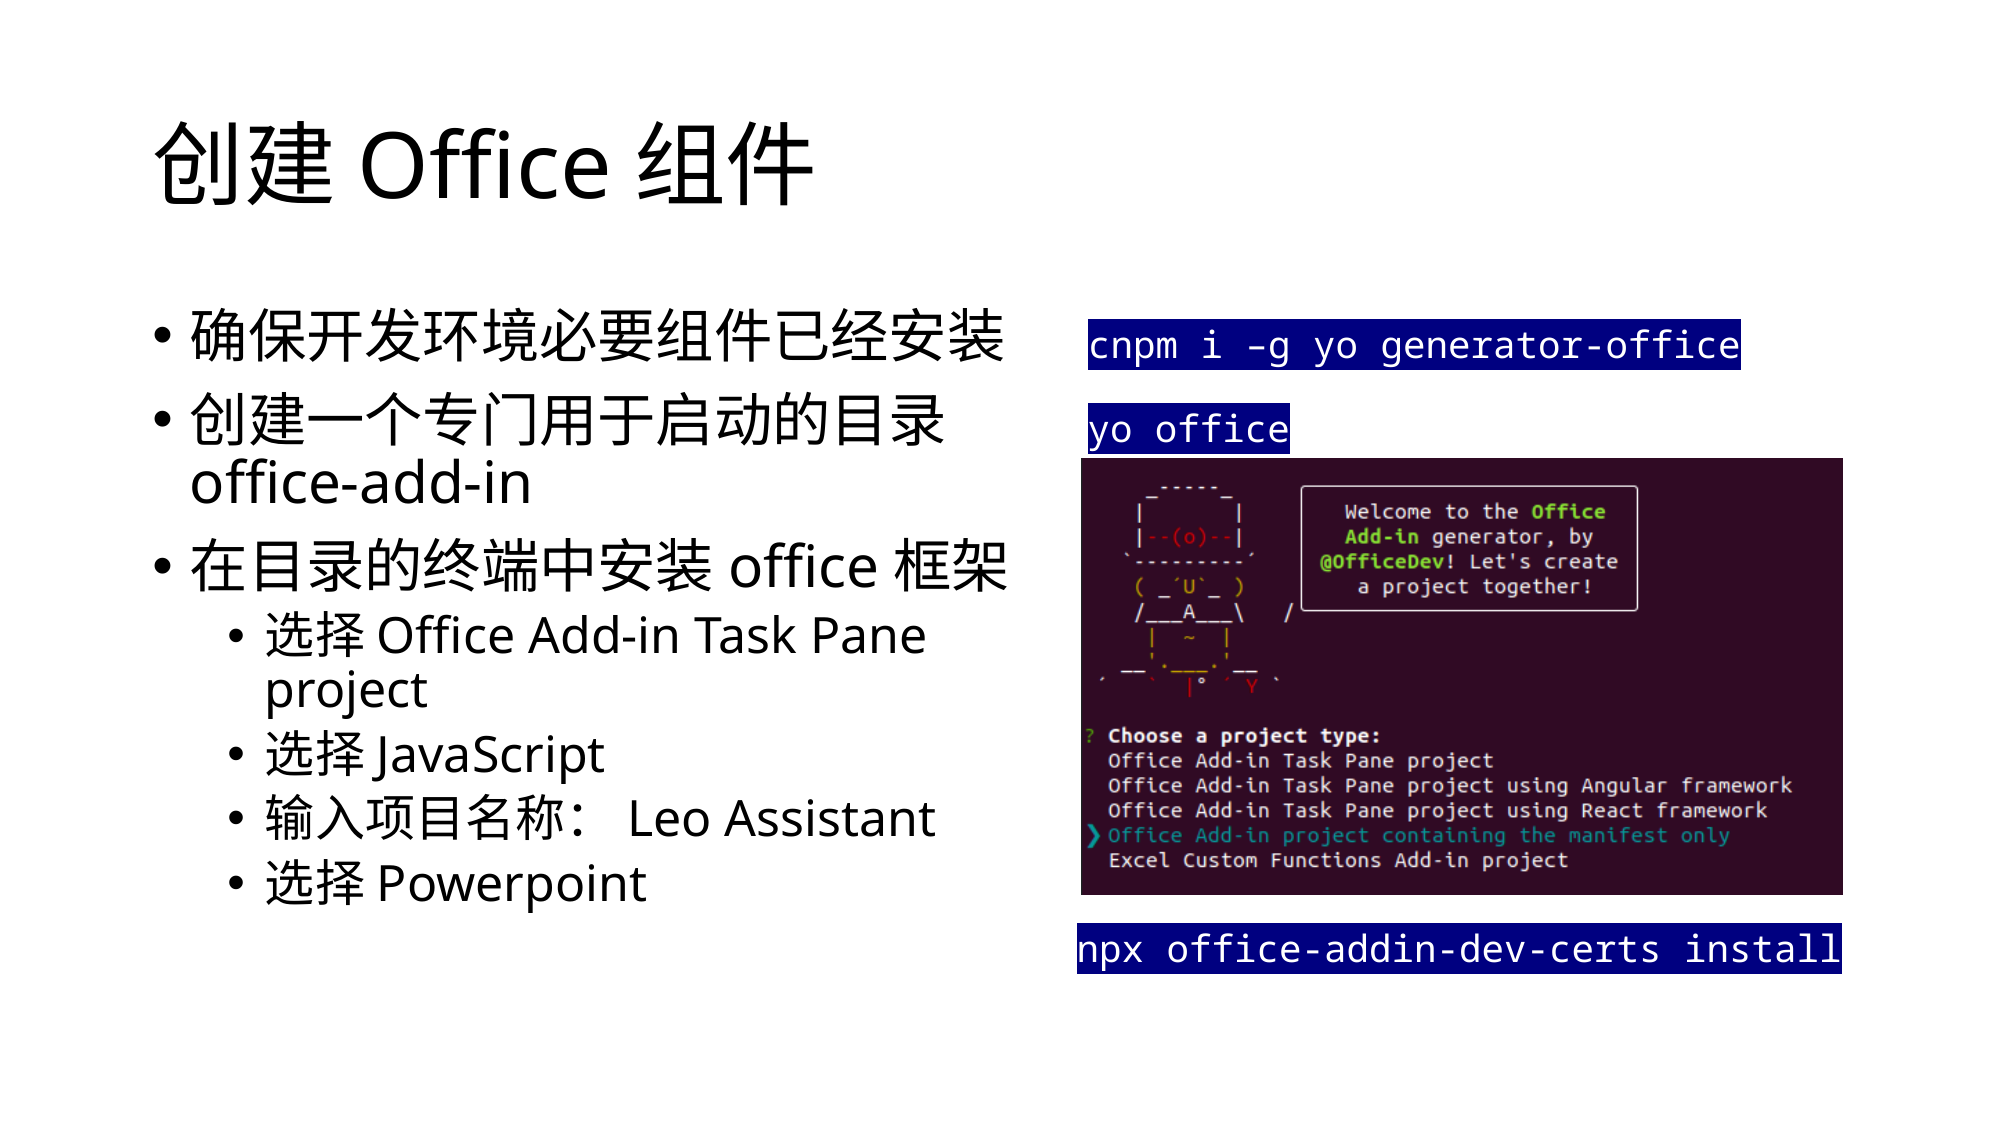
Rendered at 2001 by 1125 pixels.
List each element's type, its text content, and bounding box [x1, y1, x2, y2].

text_box cnpm i –g yo generator-office [1046, 314, 1783, 374]
picture [1081, 458, 1843, 895]
text_box npx office-addin-dev-certs install [1045, 918, 1873, 978]
list 确保开发环境必要组件已经安装 创建一个专门用于启动的目录 office-add-in 在目录的终端中安装office框架 选择Office Add-in Task Pane project 选择JavaScript 输入项目名称：Leo Assistant 选择Powerpoint [137, 299, 1082, 1014]
text_box yo office [1046, 397, 1332, 458]
title 创建Office组件 [137, 59, 1863, 278]
